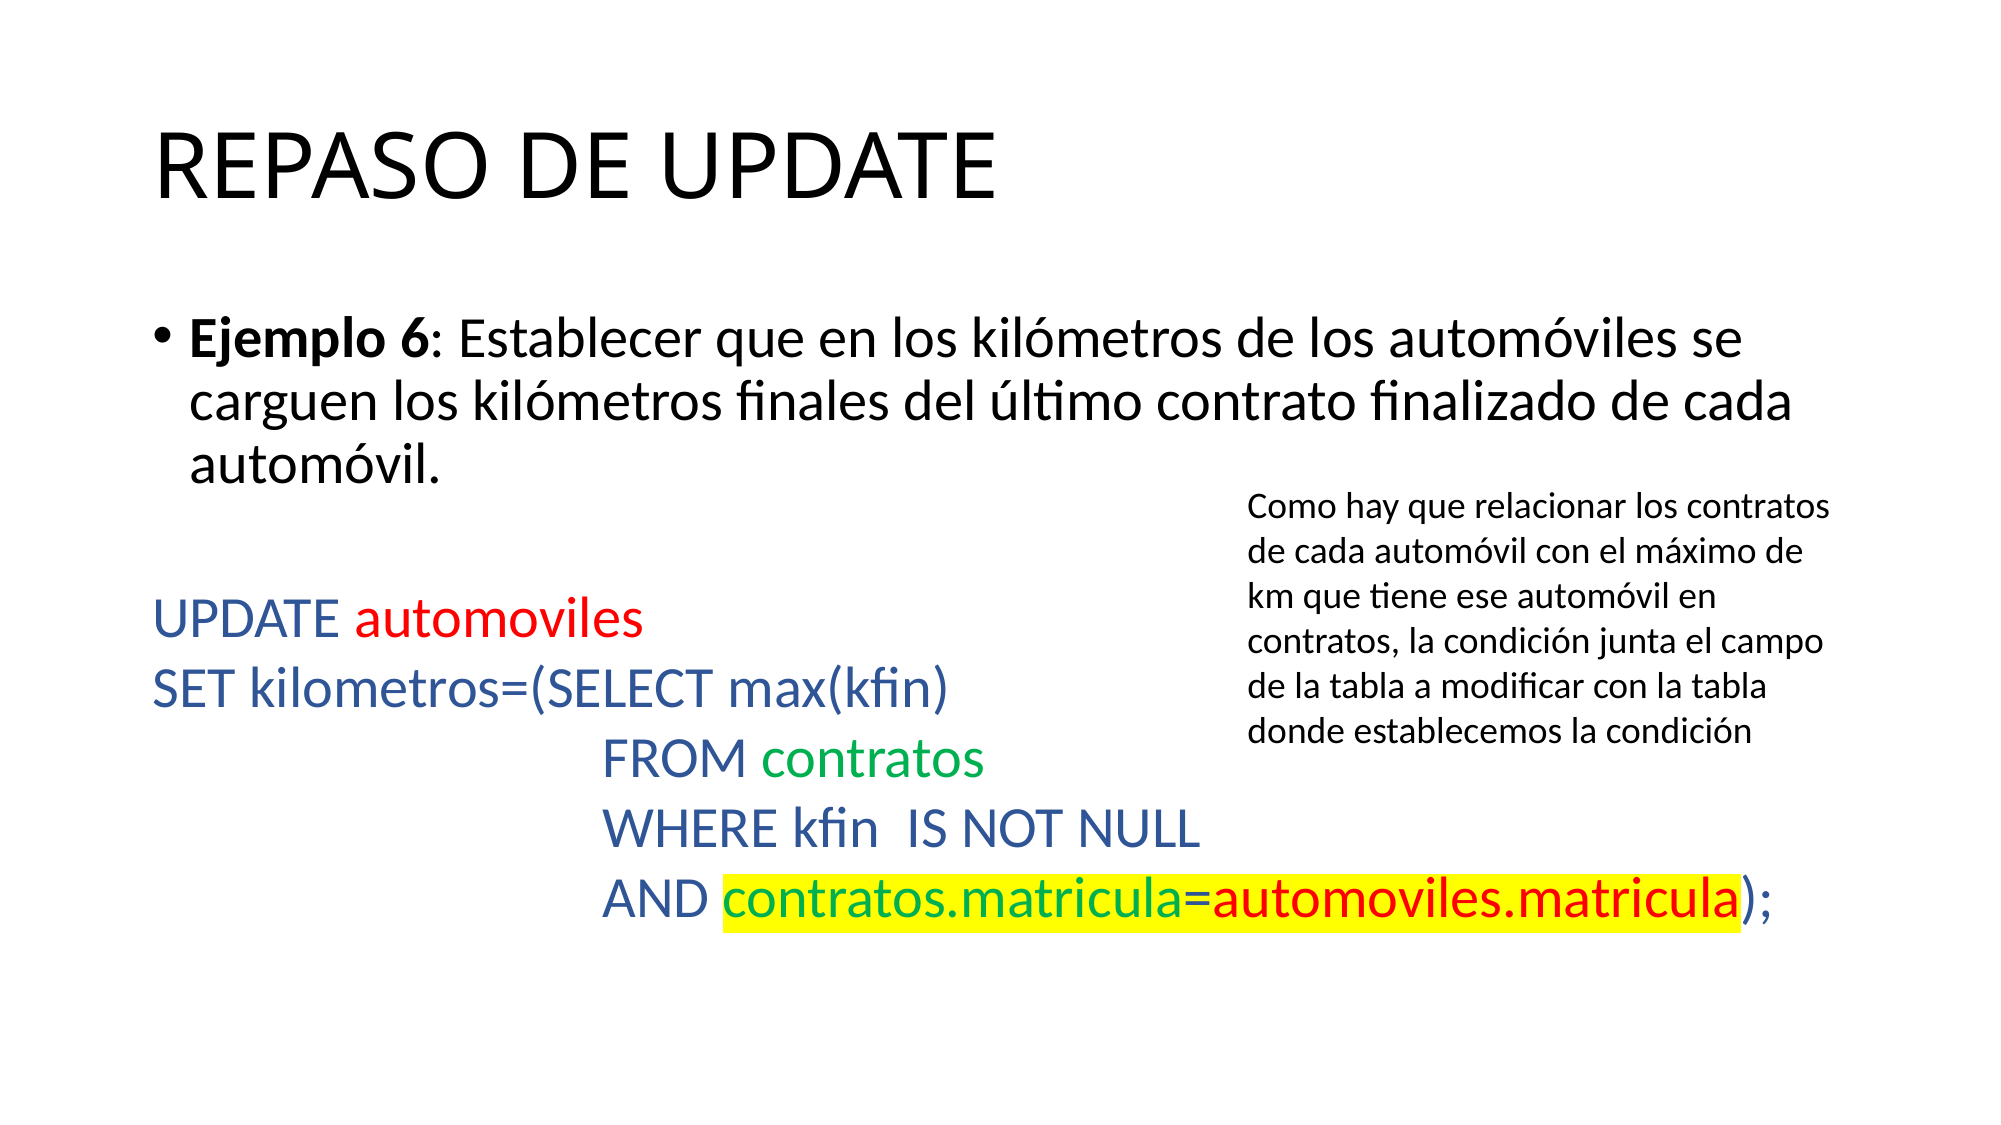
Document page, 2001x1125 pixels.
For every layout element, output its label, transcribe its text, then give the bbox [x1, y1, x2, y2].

list Ejemplo 6: Establecer que en los kilómetros de los automóviles se carguen los kilómetros finales del último contrato finalizado de cada automóvil. UPDATE automoviles SET kilometros=(SELECT max(kfin) FROM contratos WHERE kfin IS NOT NULL AND contratos.matricula=automoviles.matricula); [137, 299, 1863, 1014]
title REPASO DE UPDATE [137, 59, 1863, 278]
text_box Como hay que relacionar los contratos de cada automóvil con el máximo de km que tiene ese automóvil en contratos, la condición junta el campo de la tabla a modificar con la tabla donde establecemos la condición [1232, 473, 1852, 759]
